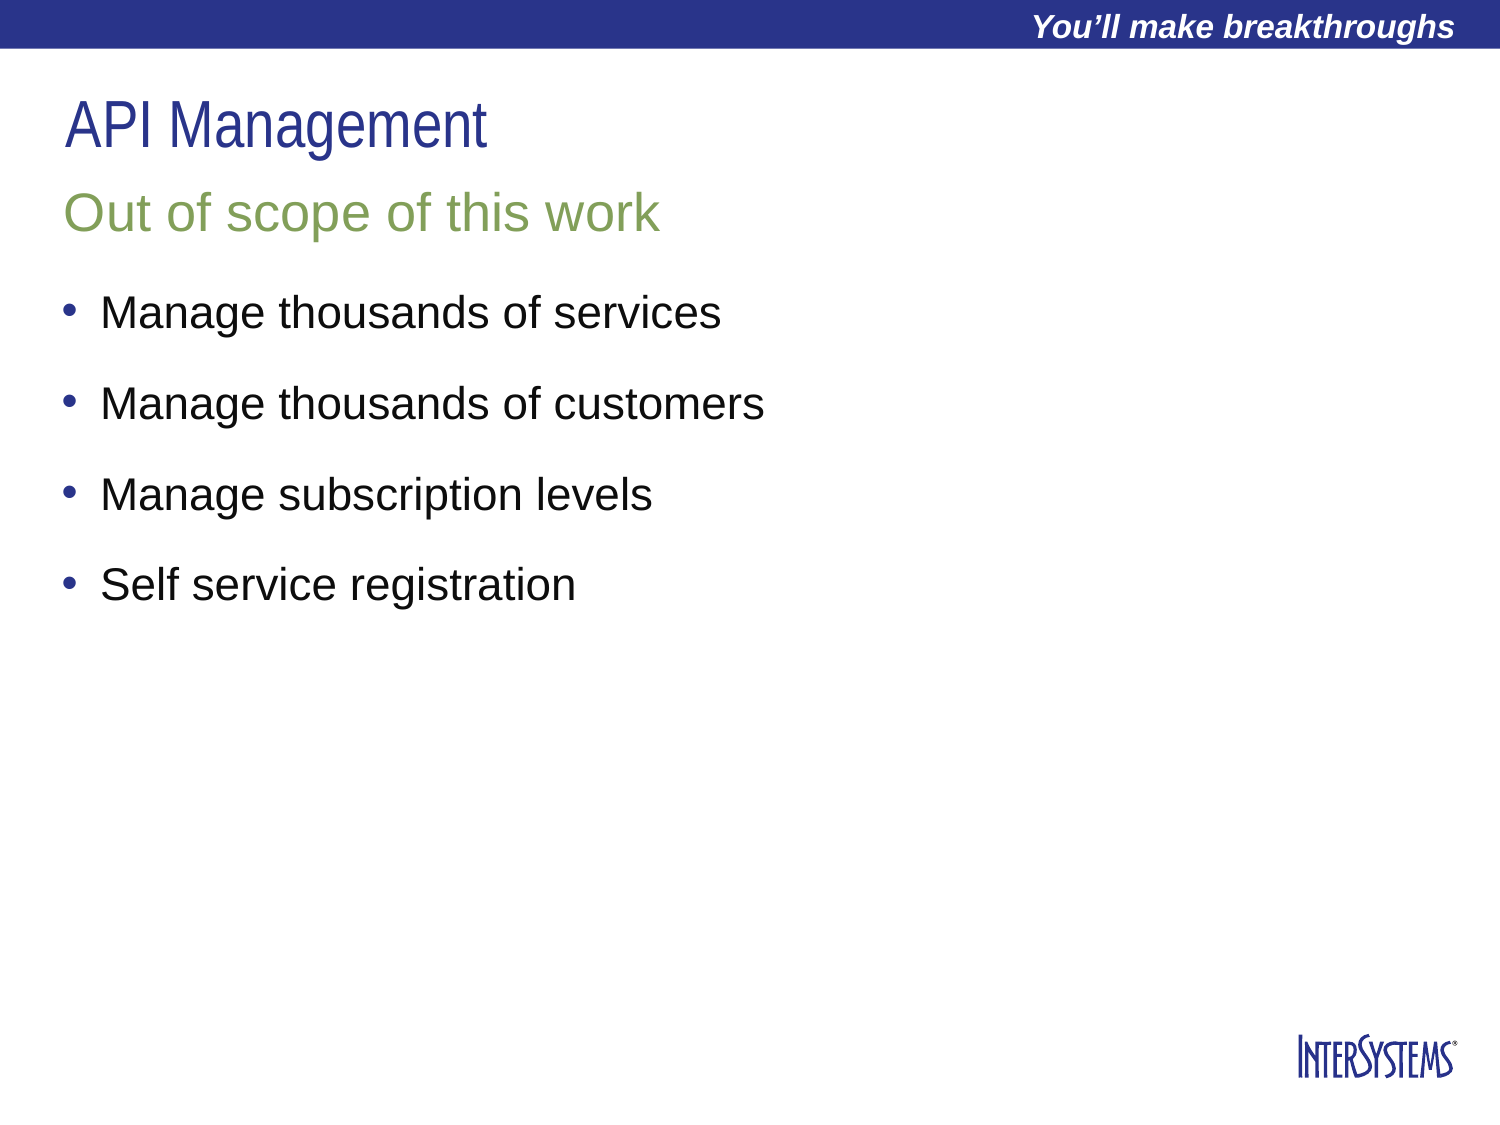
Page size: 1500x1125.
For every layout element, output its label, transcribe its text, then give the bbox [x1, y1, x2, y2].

title API Management [50, 58, 1444, 169]
list Out of scope of this work [48, 180, 1446, 237]
list Manage thousands of services Manage thousands of customers Manage subscription levels Self service registration [46, 247, 1448, 1065]
